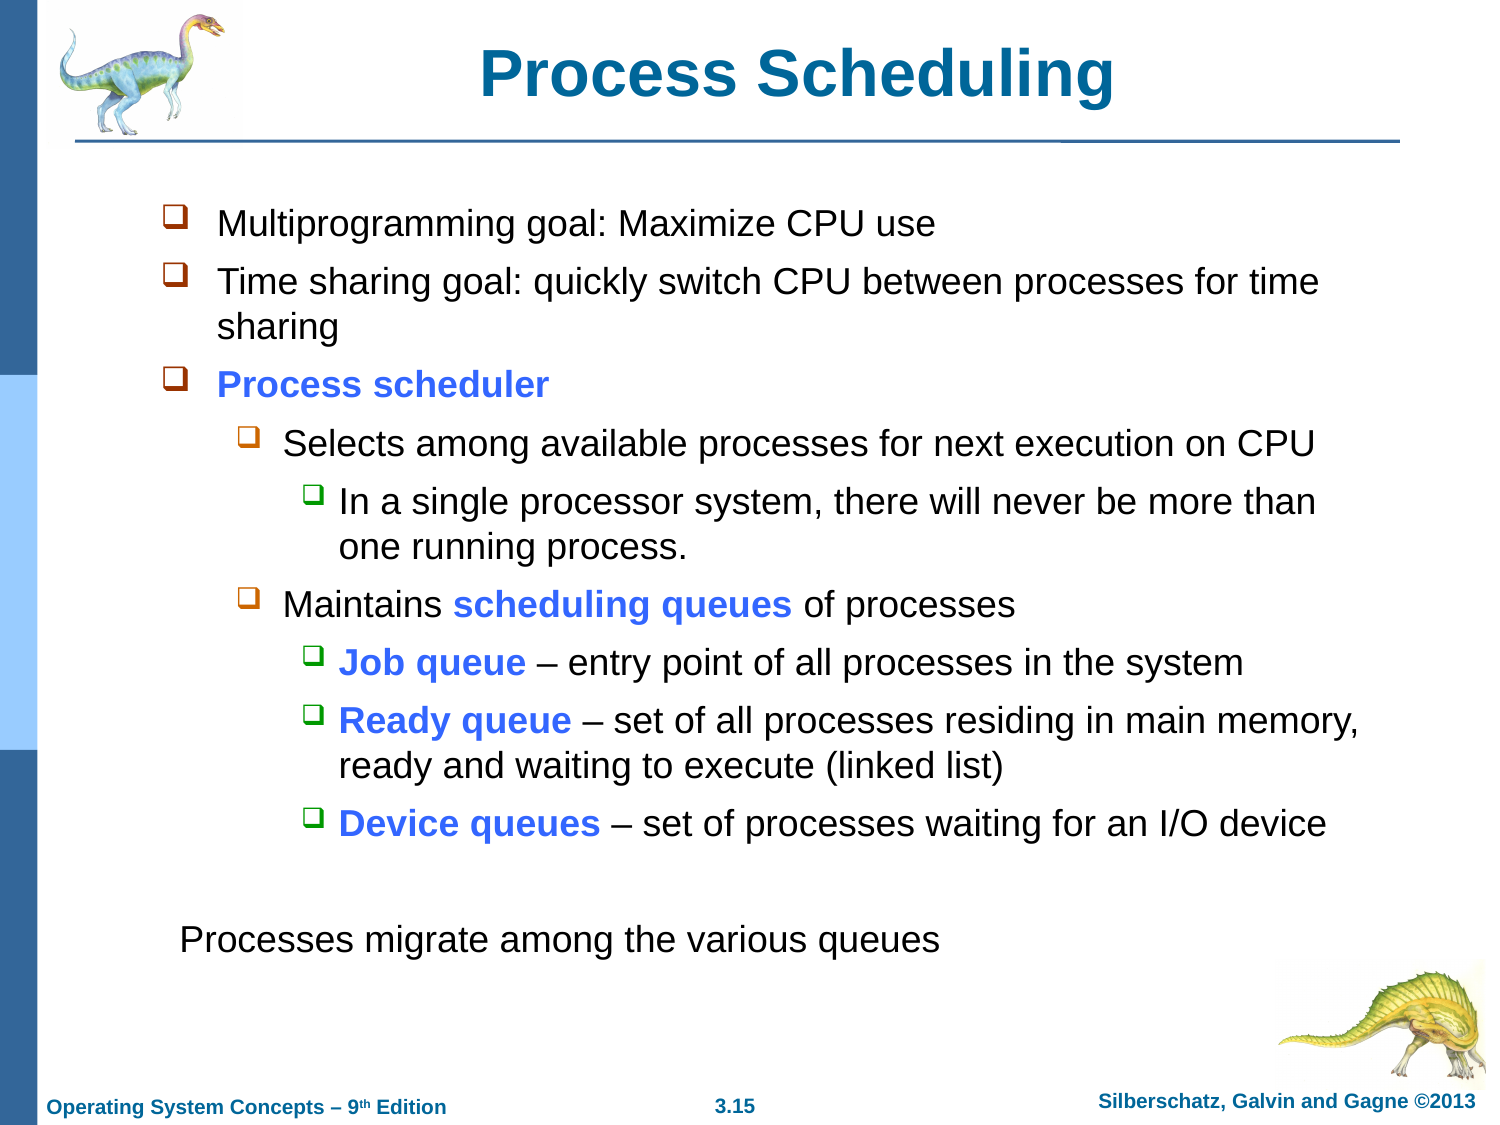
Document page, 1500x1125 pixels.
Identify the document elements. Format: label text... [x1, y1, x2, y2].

picture [1275, 959, 1486, 1090]
title Process Scheduling [170, 22, 1425, 117]
list Multiprogramming goal: Maximize CPU use Time sharing goal: quickly switch CPU between processes for time sharing Process scheduler Selects among available processes for next execution on CPU In a single processor system, there will never be more than one running process. Maintains scheduling queues of processes Job queue – entry point of all processes in the system Ready queue – set of all processes residing in main memory, ready and waiting to execute (linked list) Device queues – set of processes waiting for an I/O device Processes migrate among the various queues [145, 191, 1401, 846]
picture [46, 0, 243, 149]
